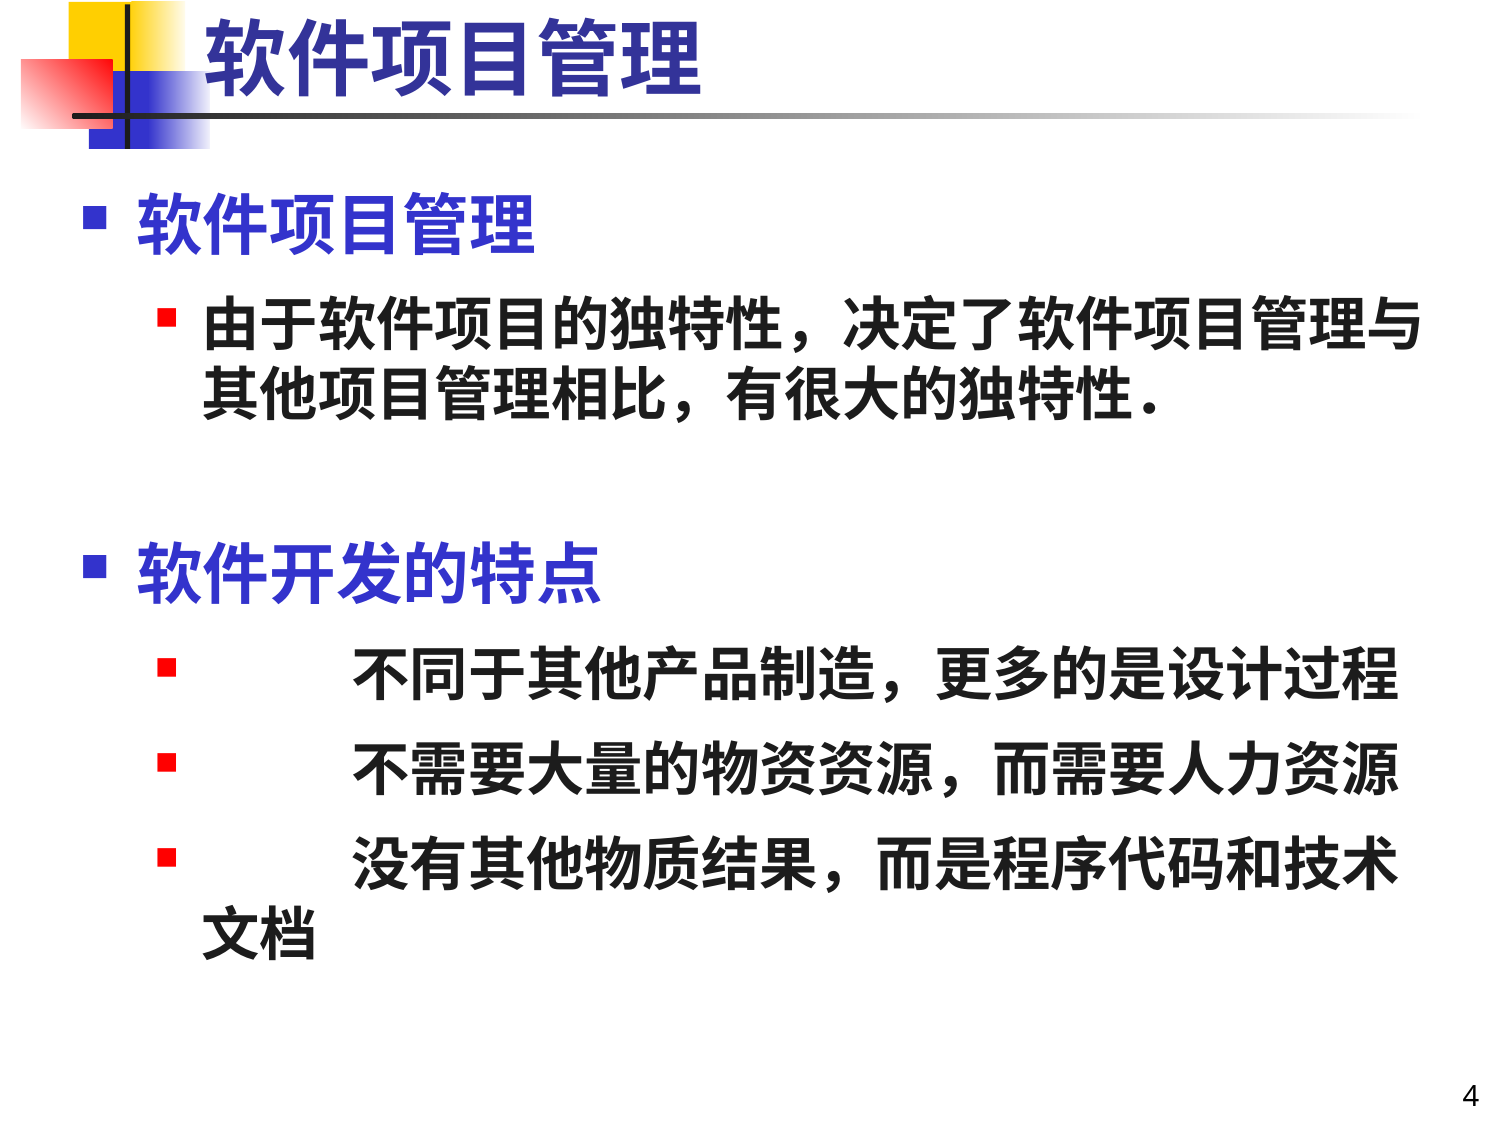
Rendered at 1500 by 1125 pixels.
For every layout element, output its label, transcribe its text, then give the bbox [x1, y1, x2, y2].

list 软件项目管理 由于软件项目的独特性，决定了软件项目管理与其他项目管理相比，有很大的独特性． [64, 174, 1451, 463]
text_box 软件开发的特点 不同于其他产品制造，更多的是设计过程 不需要大量的物资资源，而需要人力资源 没有其他物质结果，而是程序代码和技术文档 [64, 524, 1450, 925]
title 软件项目管理 [188, 6, 1468, 114]
slide_number 4 [1181, 1049, 1495, 1125]
